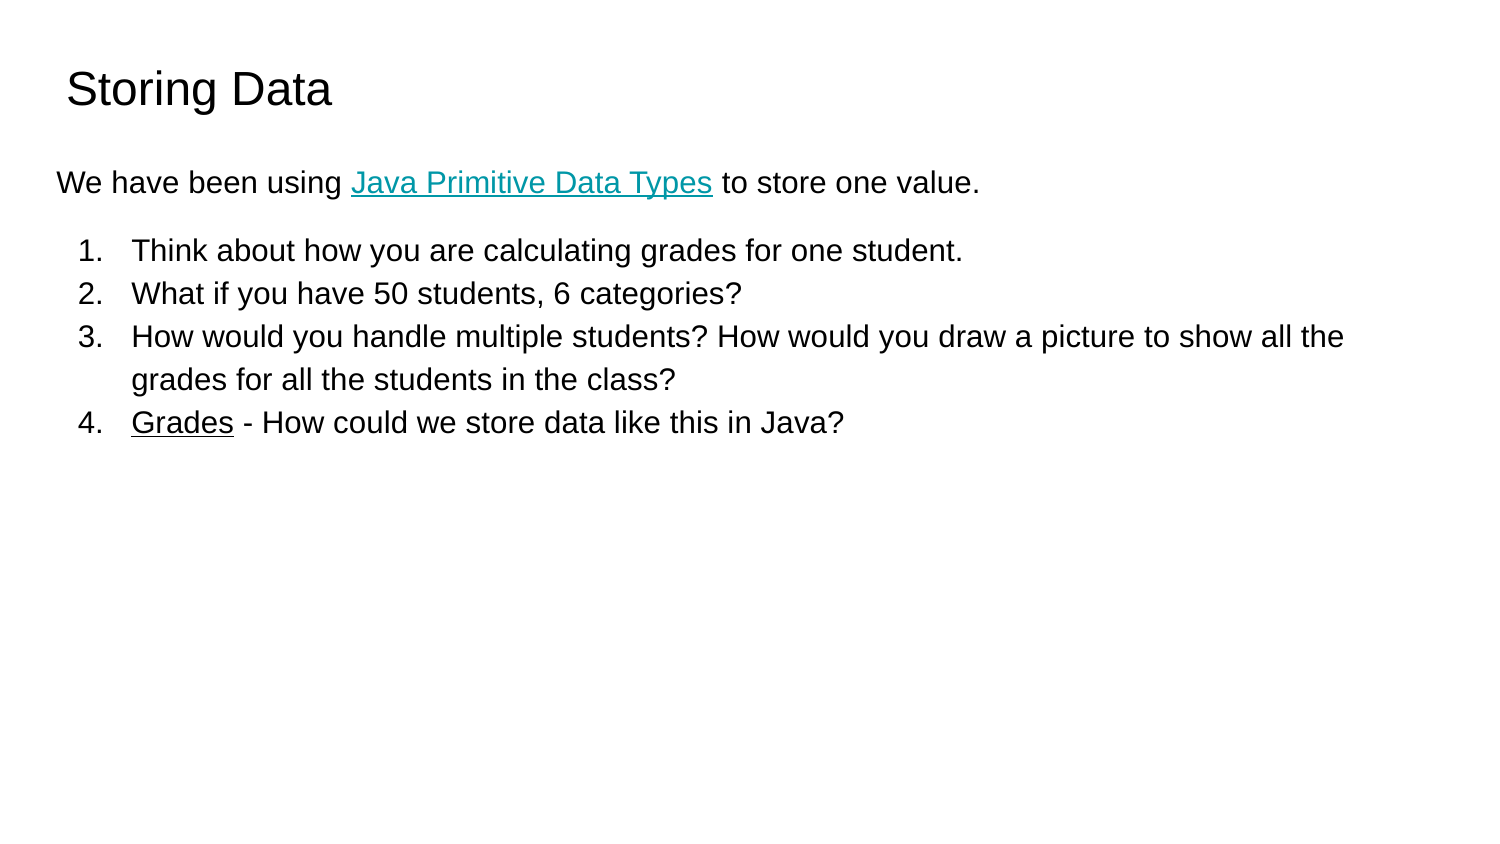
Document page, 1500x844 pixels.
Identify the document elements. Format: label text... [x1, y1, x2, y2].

title Storing Data [51, 42, 1449, 137]
list We have been using Java Primitive Data Types to store one value. Think about how you are calculating grades for one student. What if you have 50 students, 6 categories? How would you handle multiple students? How would you draw a picture to show all the grades for all the students in the class? Grades - How could we store data like this in Java? [41, 141, 1439, 703]
